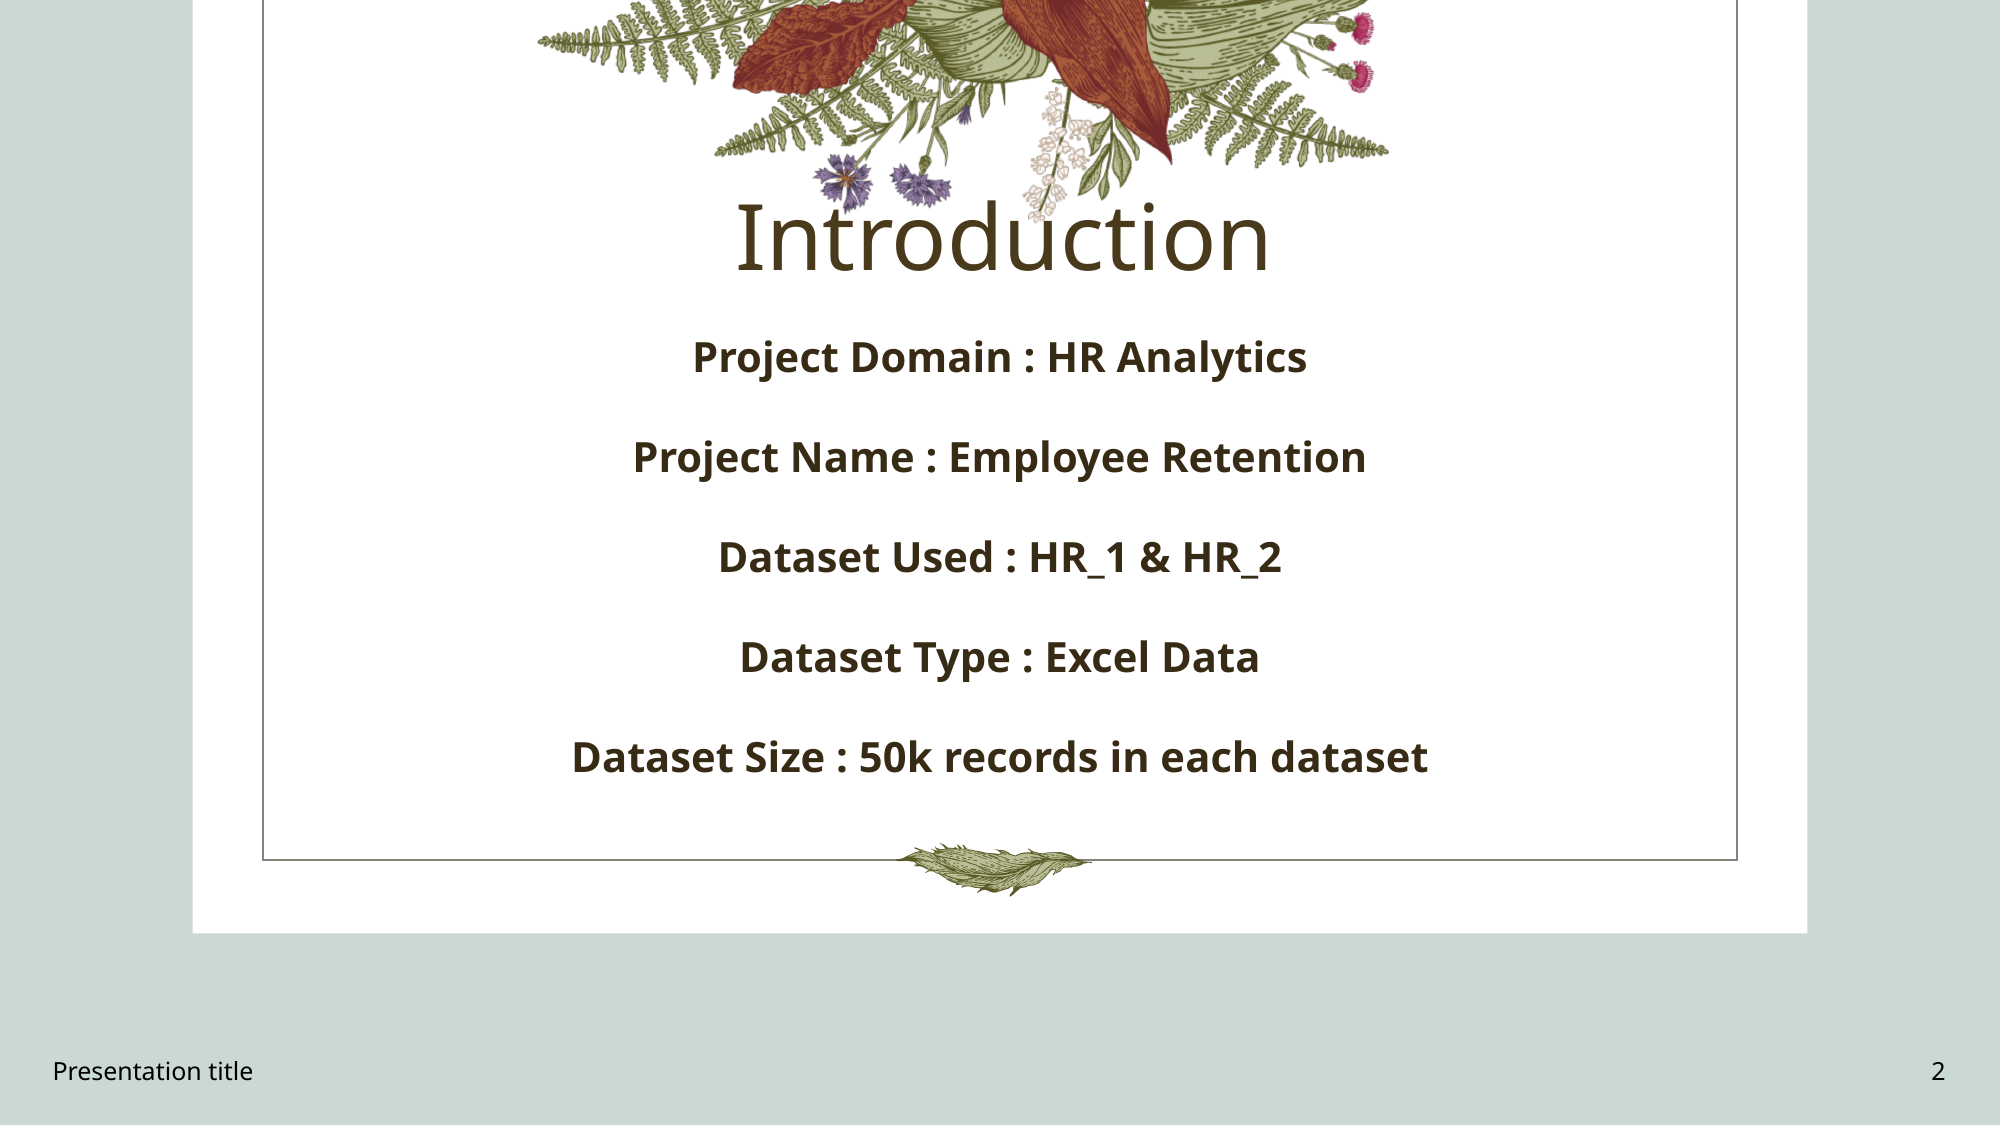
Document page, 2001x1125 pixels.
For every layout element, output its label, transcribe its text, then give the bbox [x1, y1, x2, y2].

picture [535, 0, 1416, 157]
title Introduction [286, 157, 1722, 323]
slide_number 2 [1510, 1042, 1961, 1103]
list Project Domain : HR Analytics Project Name : Employee Retention Dataset Used : HR_1 & HR_2 Dataset Type : Excel Data Dataset Size : 50k records in each dataset [364, 322, 1636, 878]
picture [894, 878, 1093, 897]
footer Presentation title [37, 1042, 713, 1103]
